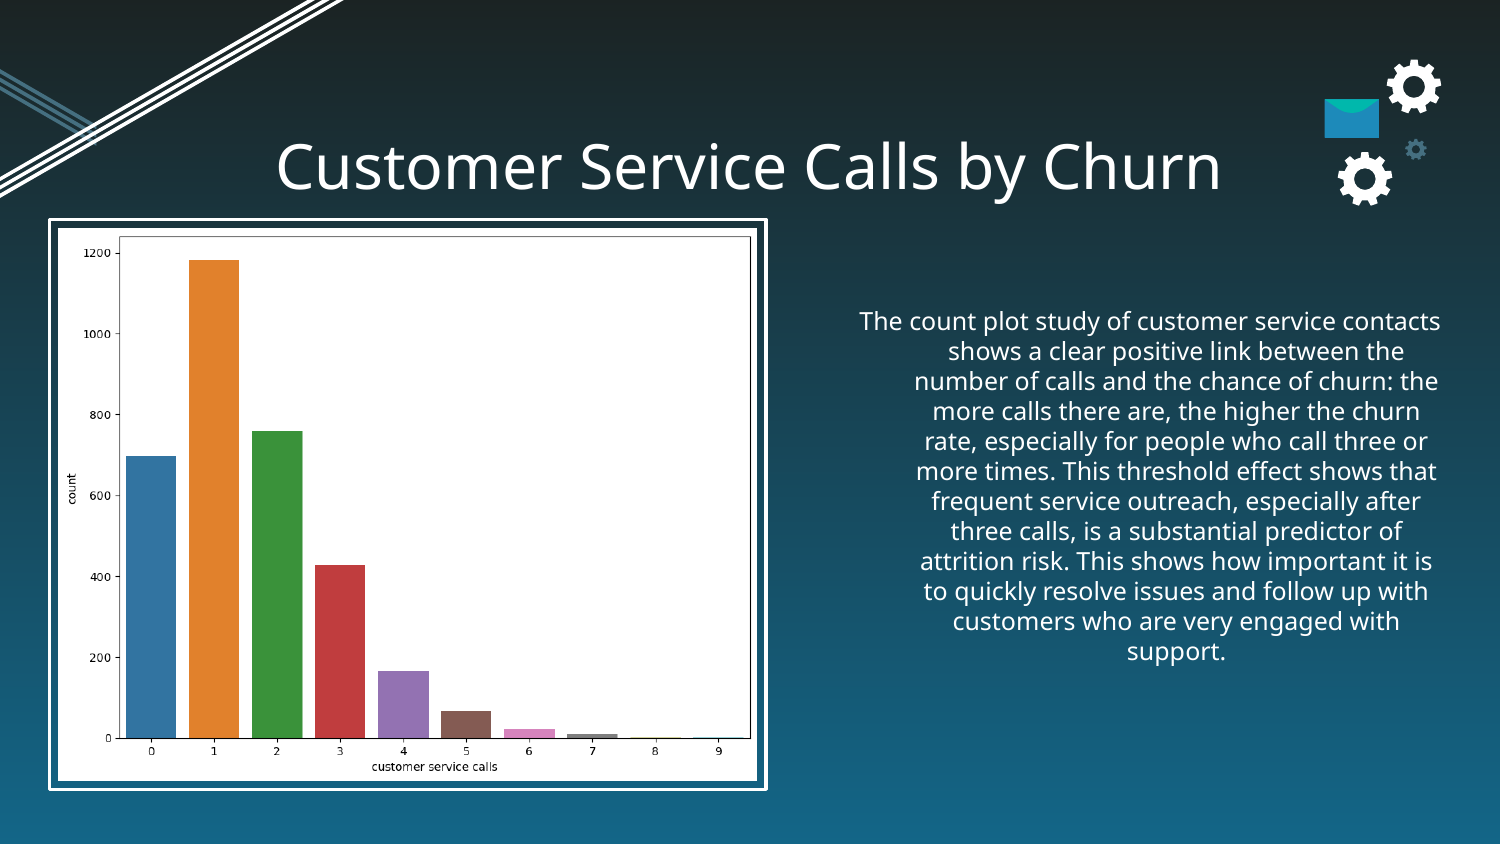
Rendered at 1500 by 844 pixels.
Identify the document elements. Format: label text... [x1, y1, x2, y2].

picture [58, 228, 757, 781]
text_box [49, 219, 766, 790]
subtitle The count plot study of customer service contacts shows a clear positive link between the number of calls and the chance of churn: the more calls there are, the higher the churn rate, especially for people who call three or more times. This threshold effect shows that frequent service outreach, especially after three calls, is a substantial predictor of attrition risk. This shows how important it is to quickly resolve issues and follow up with customers who are very engaged with support. [816, 290, 1463, 671]
title Customer Service Calls by Churn [116, 128, 1383, 218]
